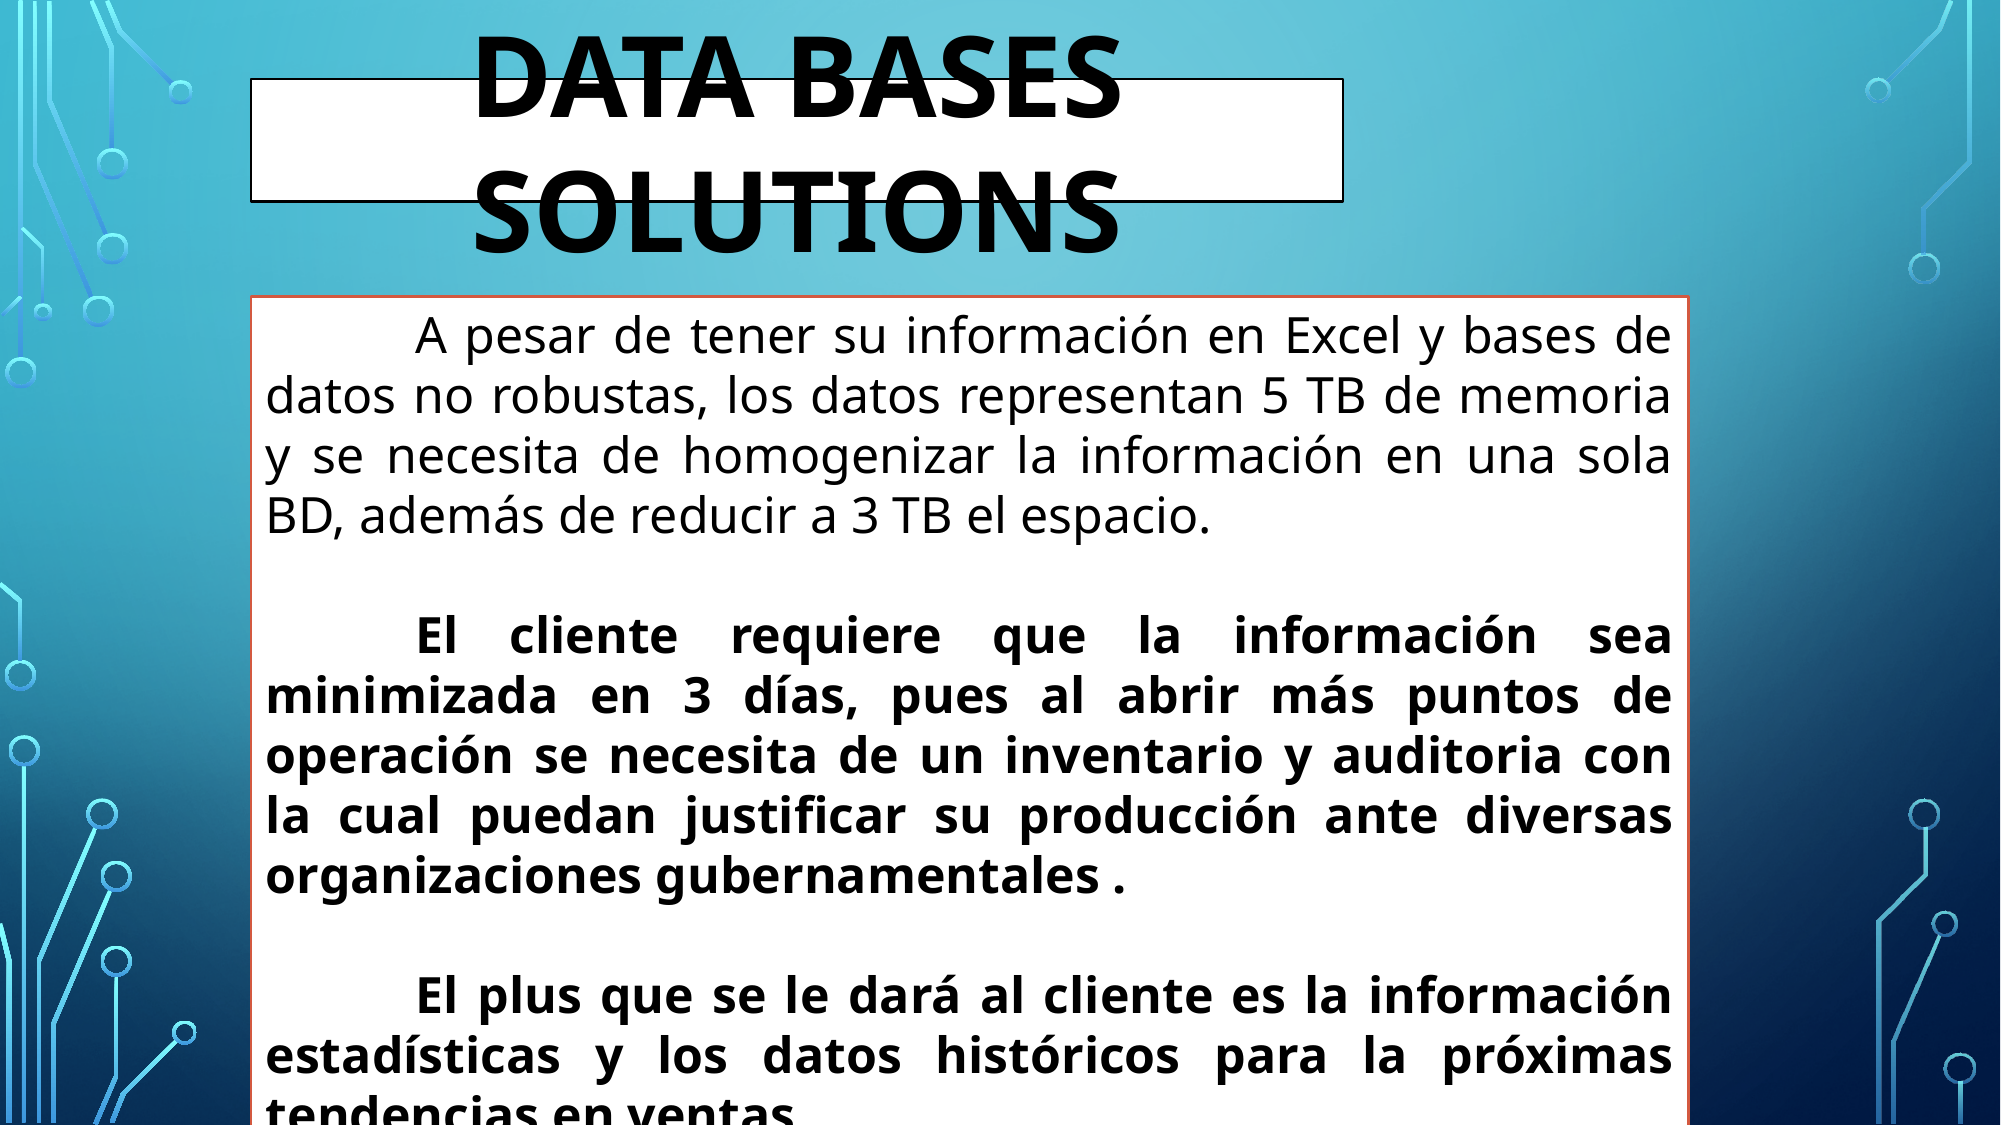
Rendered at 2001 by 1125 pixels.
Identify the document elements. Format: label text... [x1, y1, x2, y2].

text_box DATA BASES SOLUTIONS [250, 78, 1344, 203]
text_box A pesar de tener su información en Excel y bases de datos no robustas, los datos representan 5 TB de memoria y se necesita de homogenizar la información en una sola BD, además de reducir a 3 TB el espacio. El cliente requiere que la información sea minimizada en 3 días, pues al abrir más puntos de operación se necesita de un inventario y auditoria con la cual puedan justificar su producción ante diversas organizaciones gubernamentales . El plus que se le dará al cliente es la información estadísticas y los datos históricos para la próximas tendencias en ventas. [250, 295, 1690, 1125]
